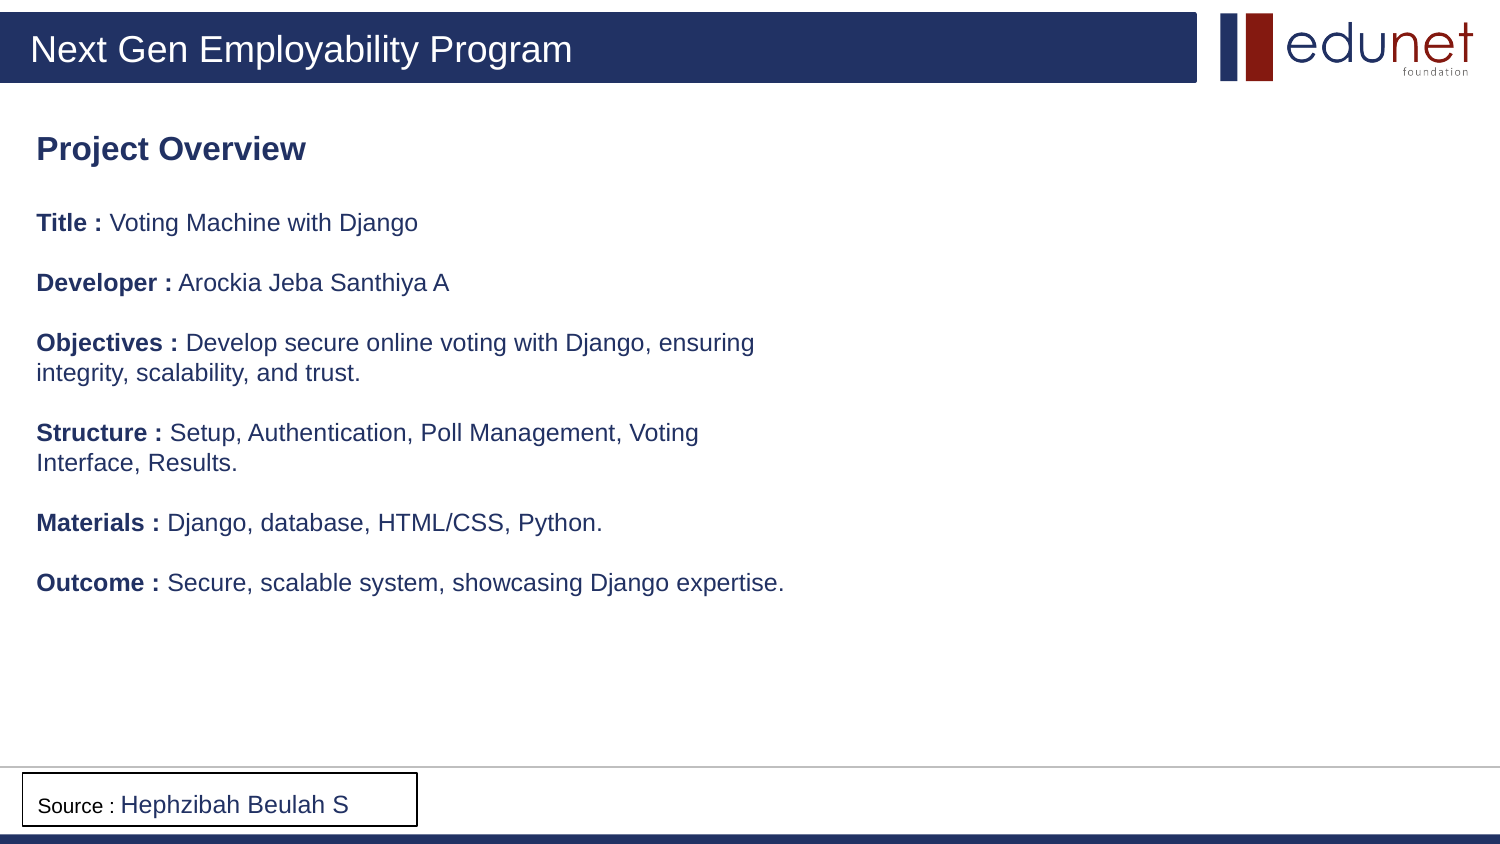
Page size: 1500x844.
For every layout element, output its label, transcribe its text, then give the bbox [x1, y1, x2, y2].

text_box Source : Hephzibah Beulah S [22, 776, 417, 826]
picture [1279, 14, 1482, 83]
title Project Overview Title : Voting Machine with Django Developer : Arockia Jeba Santhiya A Objectives : Develop secure online voting with Django, ensuring integrity, scalability, and trust. Structure : Setup, Authentication, Poll Management, Voting Interface, Results. Materials : Django, database, HTML/CSS, Python. Outcome : Secure, scalable system, showcasing Django expertise. [21, 111, 807, 165]
